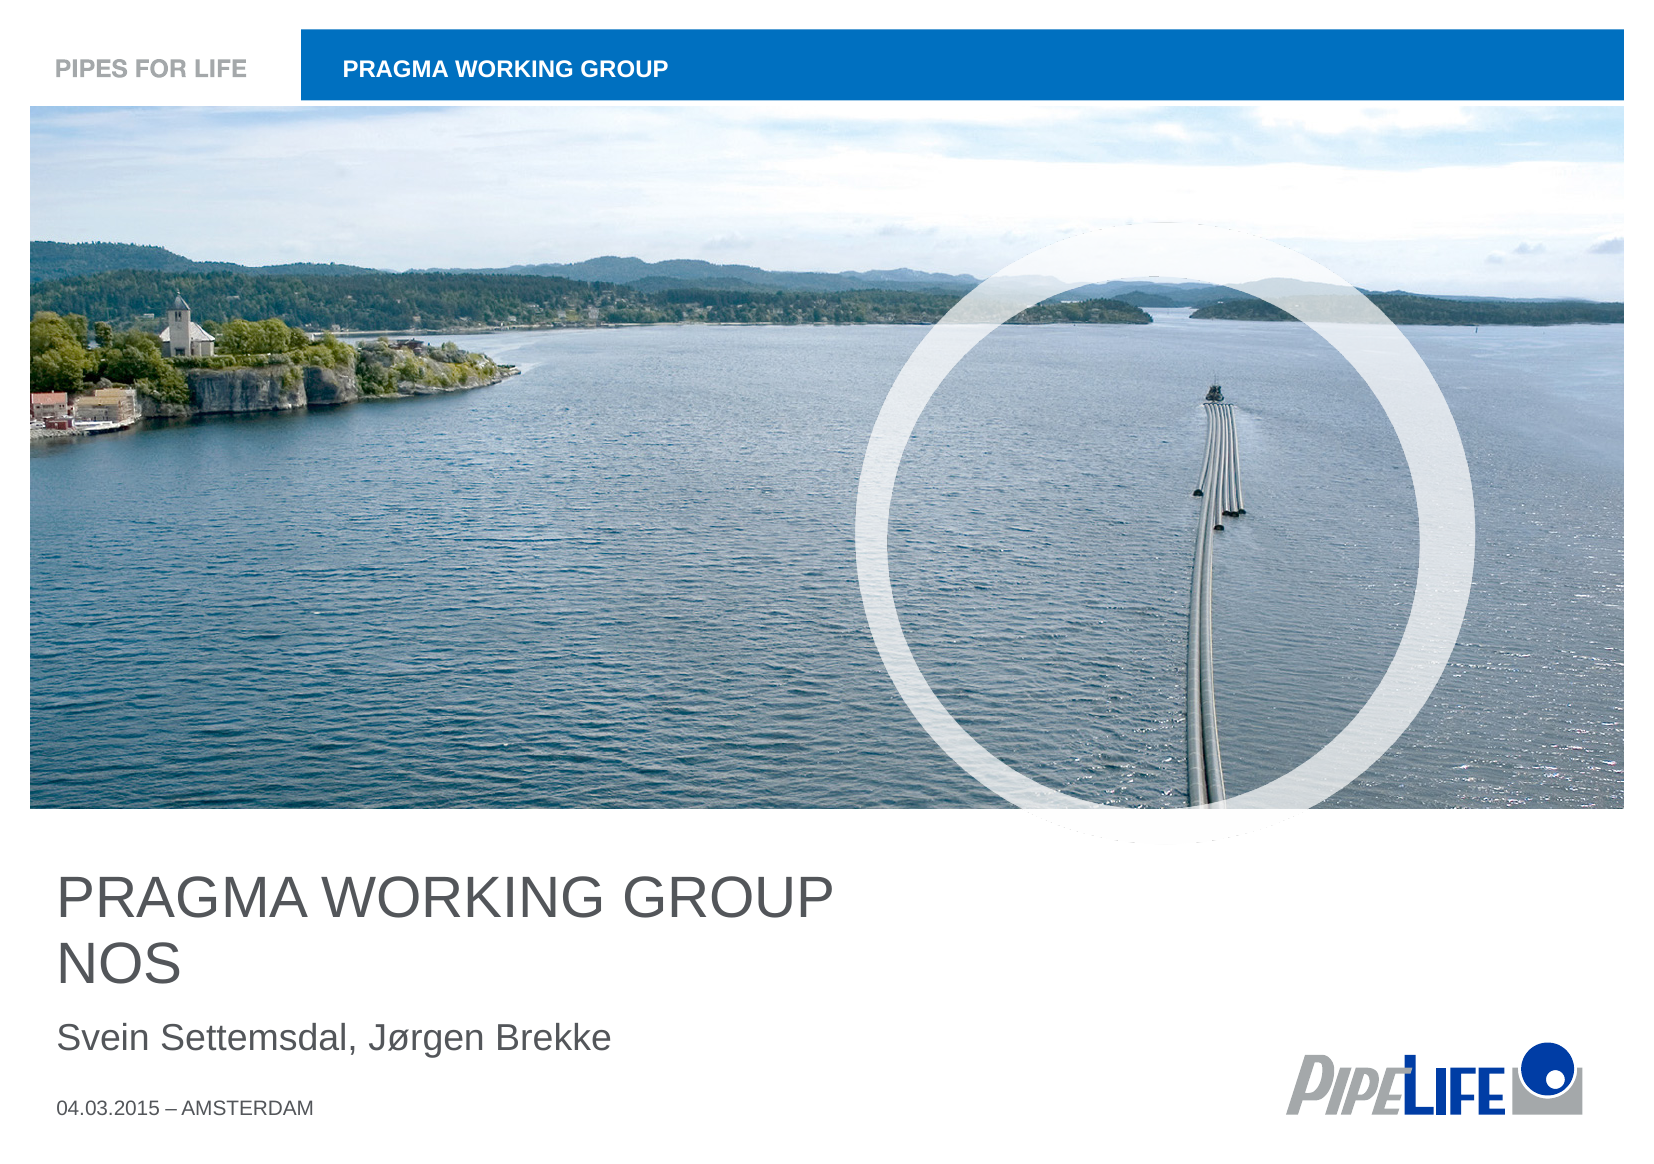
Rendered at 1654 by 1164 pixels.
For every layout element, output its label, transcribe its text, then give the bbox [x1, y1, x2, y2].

picture [30, 106, 1624, 853]
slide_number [56, 1071, 1199, 1120]
title PRAGMA WORKING GROUP NOS [56, 862, 1199, 1004]
footer Pragma working group [342, 29, 1583, 101]
subtitle Svein Settemsdal, Jørgen Brekke [56, 1012, 1199, 1063]
